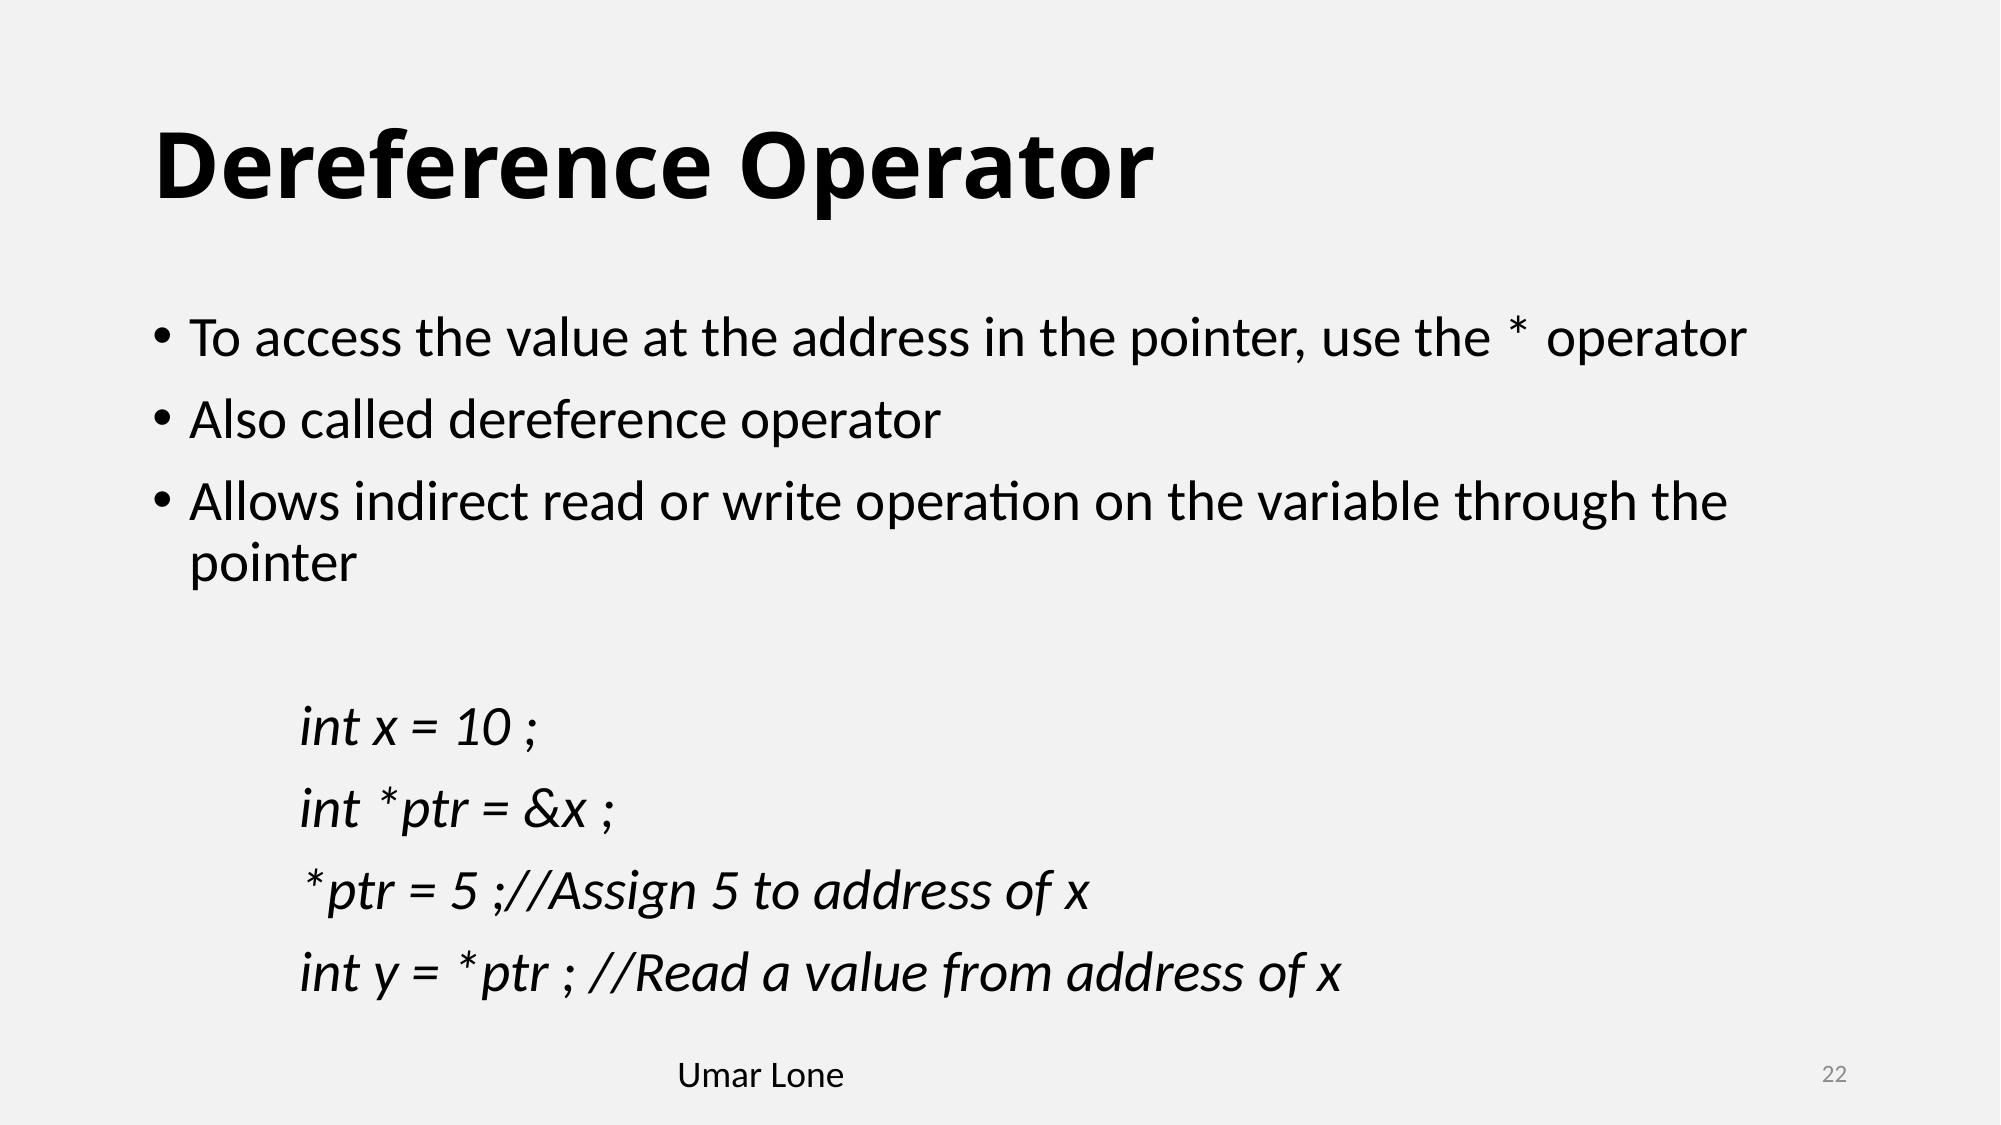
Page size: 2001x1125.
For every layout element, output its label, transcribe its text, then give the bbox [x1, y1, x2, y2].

footer Umar Lone [662, 1042, 1338, 1103]
slide_number 22 [1412, 1042, 1863, 1103]
list To access the value at the address in the pointer, use the * operator Also called dereference operator Allows indirect read or write operation on the variable through the pointer int x = 10 ; int *ptr = &x ; *ptr = 5 ;//Assign 5 to address of x int y = *ptr ; //Read a value from address of x [137, 299, 1863, 1014]
title Dereference Operator [137, 59, 1863, 278]
